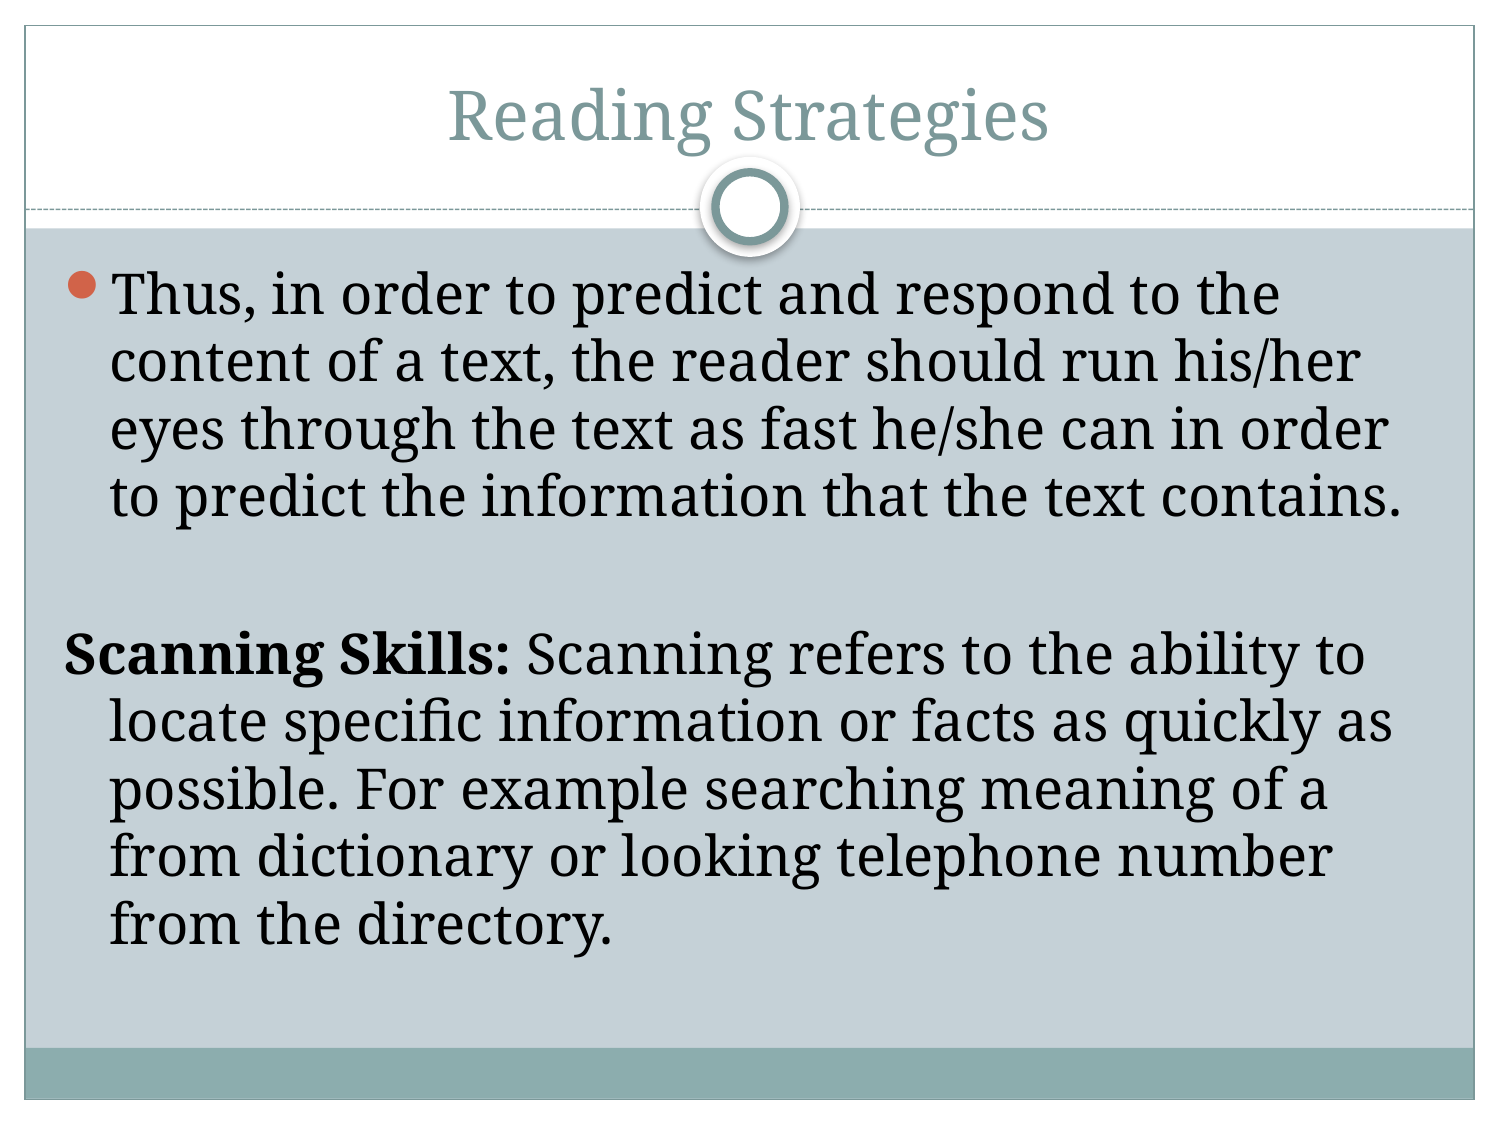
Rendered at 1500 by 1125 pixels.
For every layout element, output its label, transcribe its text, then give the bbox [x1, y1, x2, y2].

list Thus, in order to predict and respond to the content of a text, the reader should run his/her eyes through the text as fast he/she can in order to predict the information that the text contains. Scanning Skills: Scanning refers to the ability to locate specific information or facts as quickly as possible. For example searching meaning of a from dictionary or looking telephone number from the directory. [49, 250, 1445, 1001]
title Reading Strategies [49, 37, 1450, 162]
